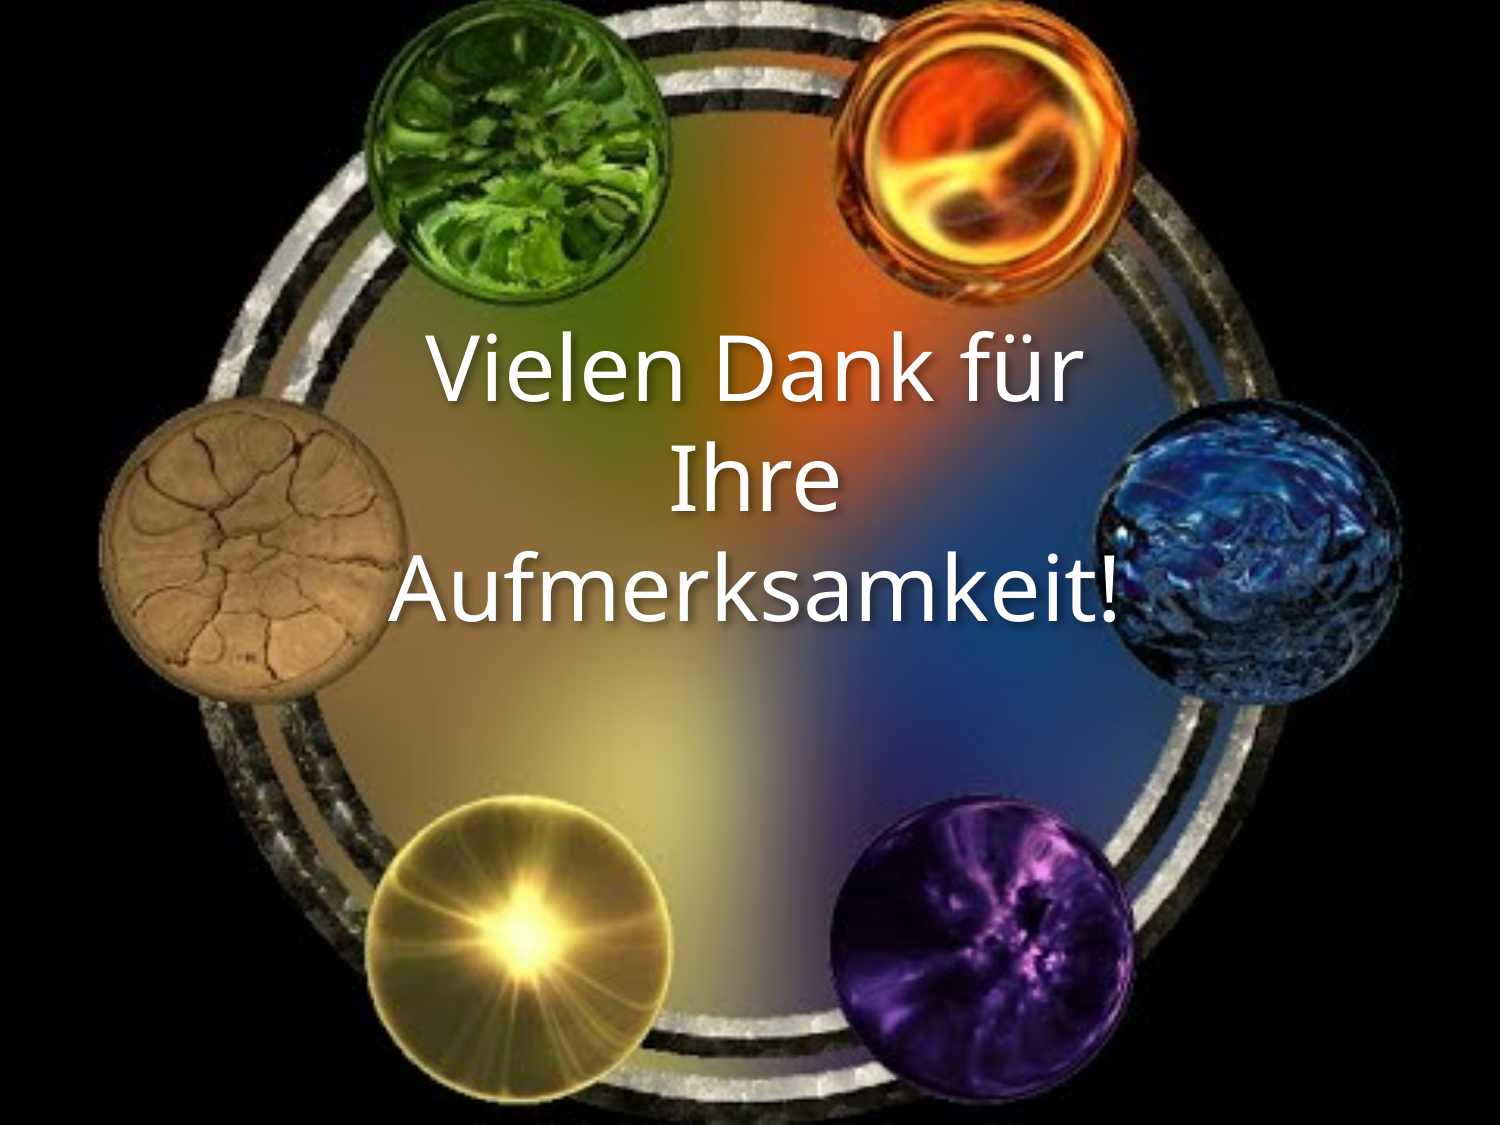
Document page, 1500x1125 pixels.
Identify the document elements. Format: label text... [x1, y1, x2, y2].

title Vielen Dank für Ihre Aufmerksamkeit! [336, 290, 1176, 659]
picture [0, 0, 1500, 1125]
